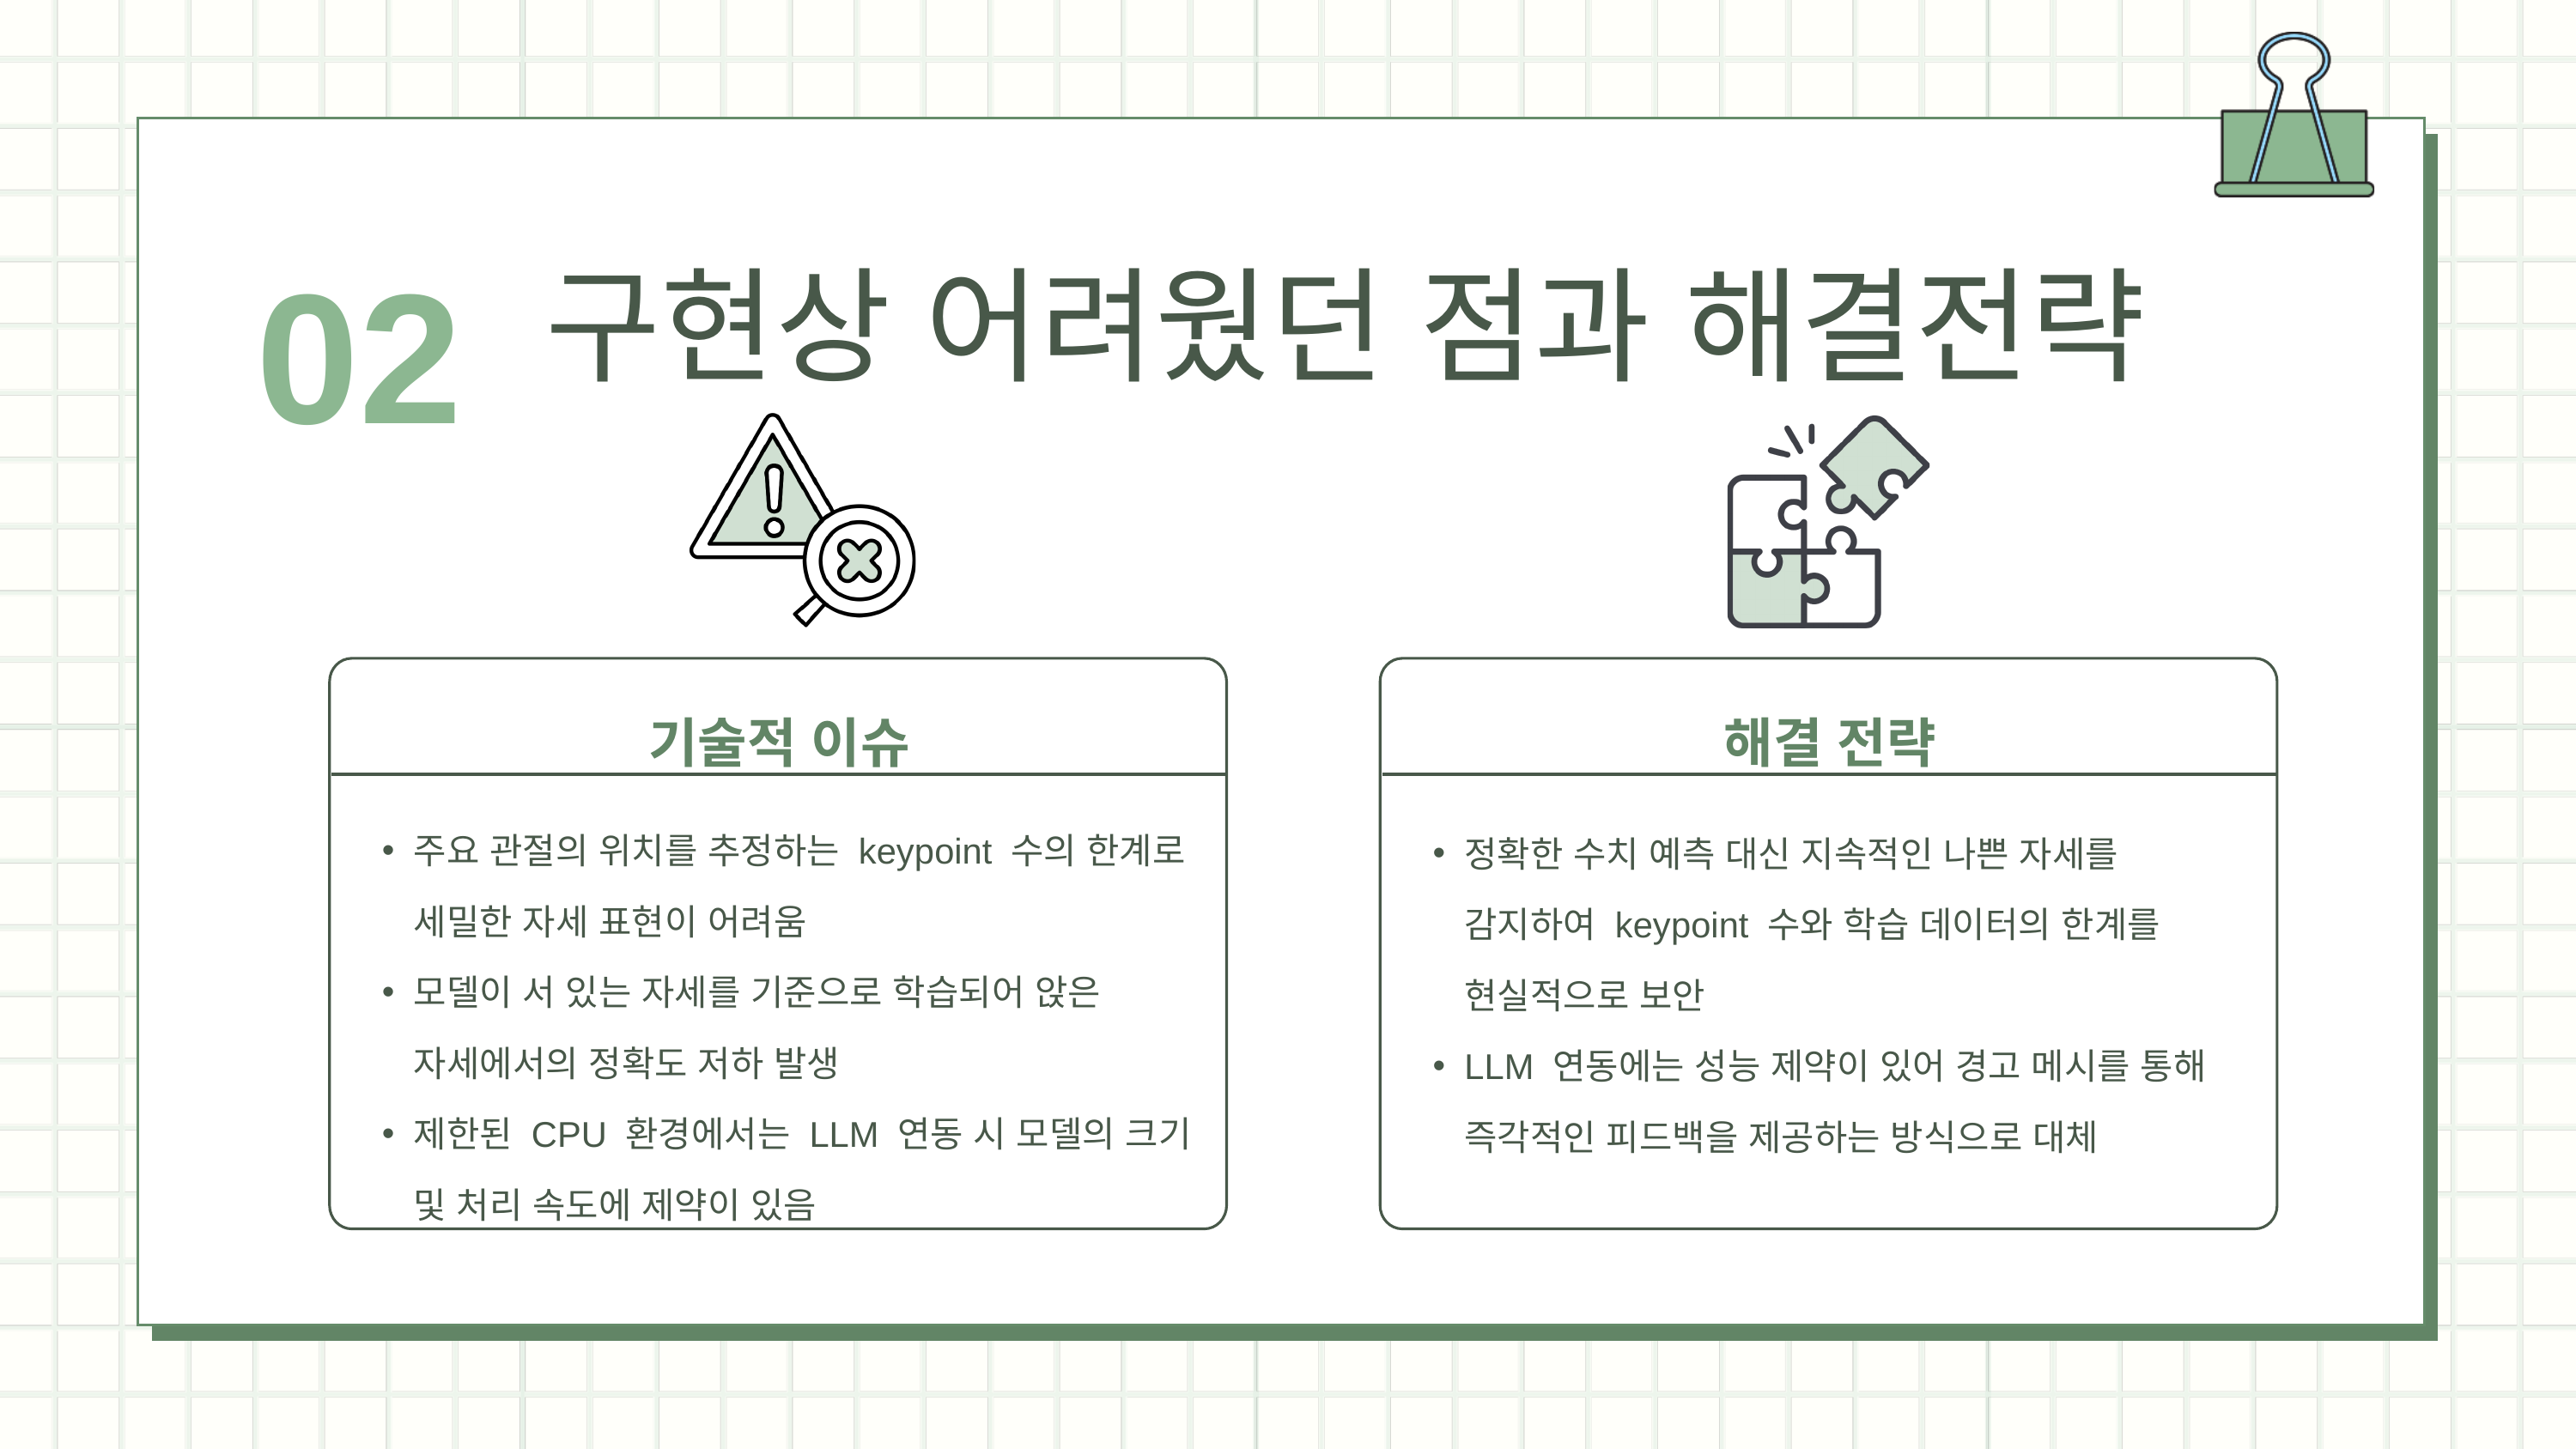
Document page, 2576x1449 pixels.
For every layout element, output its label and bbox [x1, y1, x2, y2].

text_box [0, 0, 2576, 1449]
text_box [137, 92, 2439, 1341]
text_box [1380, 624, 2278, 1229]
text_box [329, 411, 1227, 1229]
